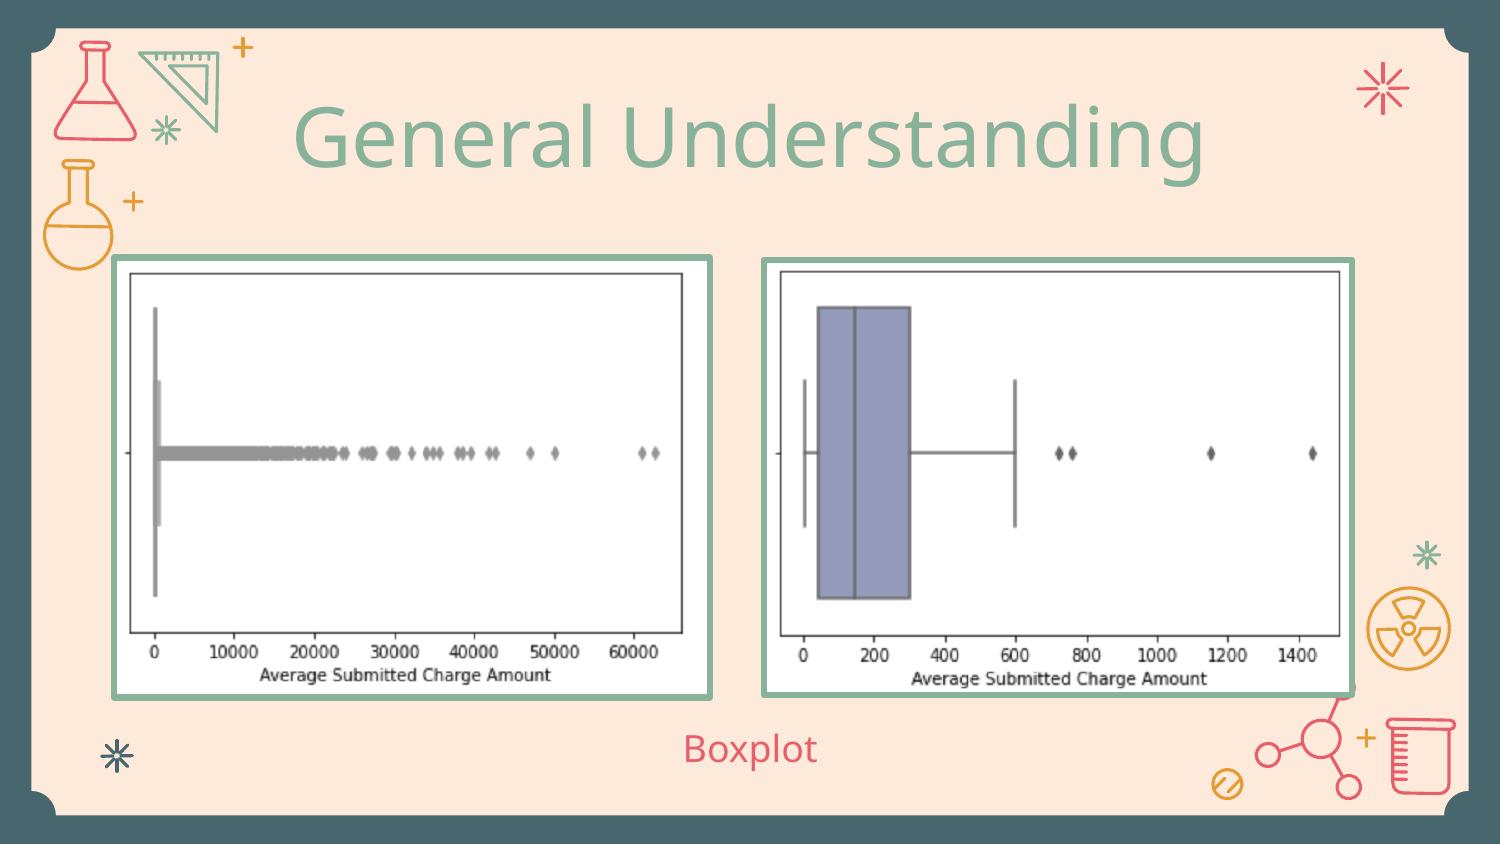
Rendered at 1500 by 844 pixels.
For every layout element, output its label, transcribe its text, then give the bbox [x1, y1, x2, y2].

picture [116, 260, 707, 695]
title General Understanding [247, 45, 1253, 224]
picture [766, 262, 1350, 693]
text_box Boxplot [343, 710, 1157, 786]
